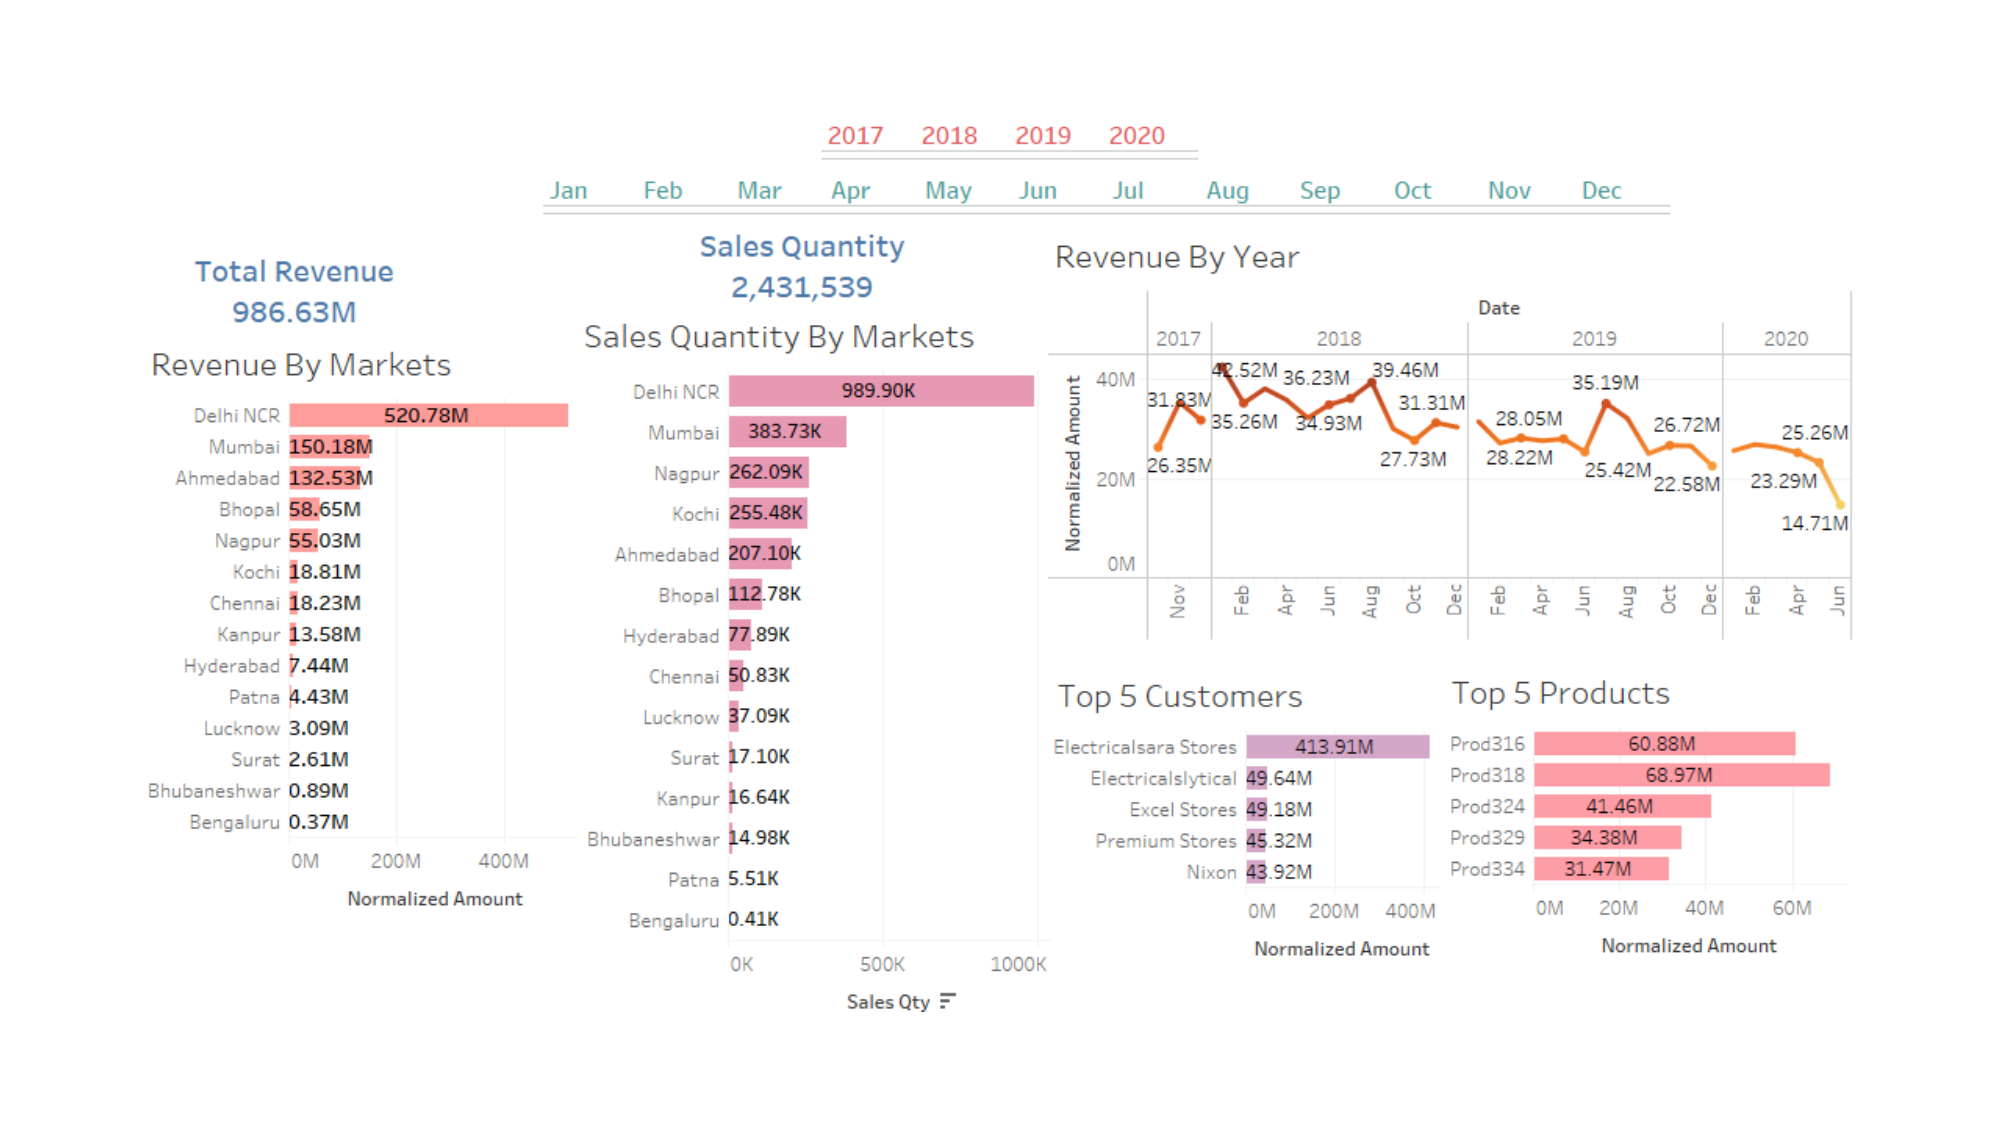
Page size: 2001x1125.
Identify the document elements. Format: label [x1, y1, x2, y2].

picture [140, 113, 1860, 1012]
